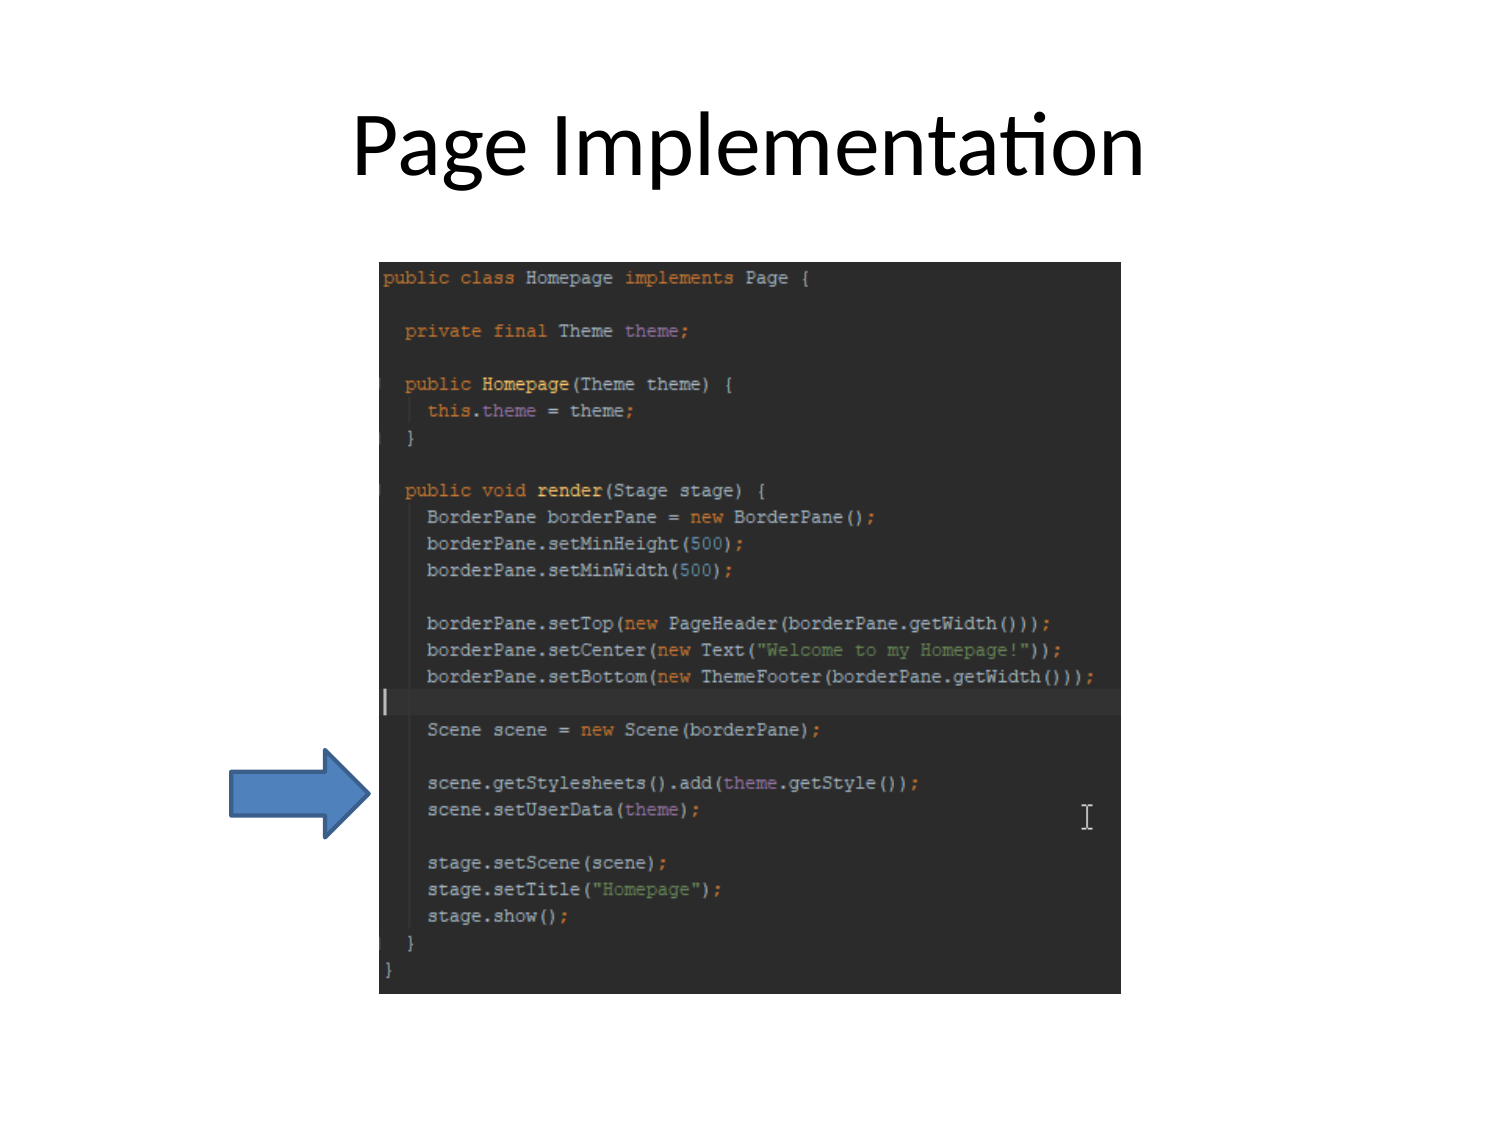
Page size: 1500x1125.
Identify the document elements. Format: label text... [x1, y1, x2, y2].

title Page Implementation [75, 45, 1425, 233]
picture [379, 262, 1121, 994]
text_box [229, 748, 371, 840]
